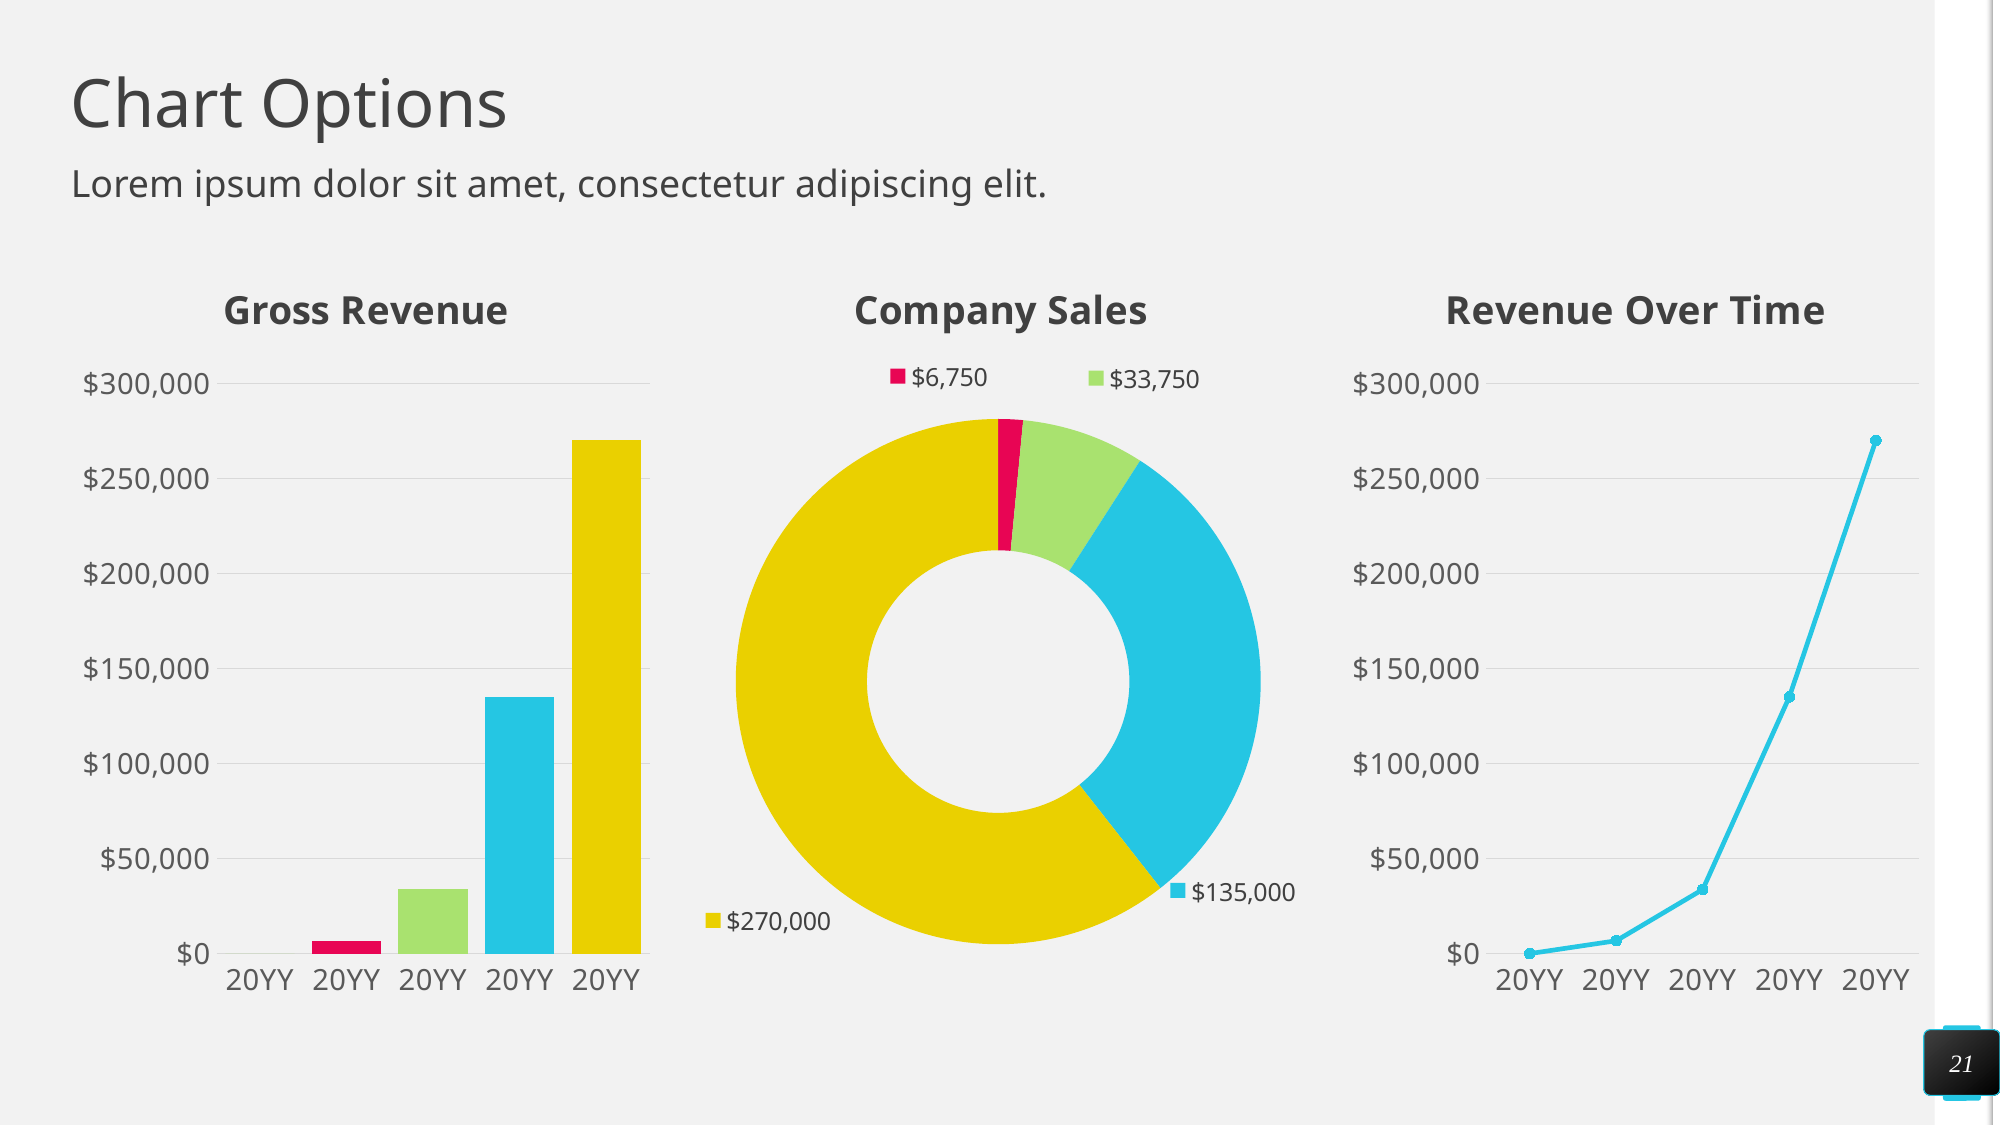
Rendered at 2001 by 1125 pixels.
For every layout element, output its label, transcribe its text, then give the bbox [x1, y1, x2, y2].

chart [705, 247, 1297, 1016]
chart [1340, 247, 1931, 1016]
list Lorem ipsum dolor sit amet, consectetur adipiscing elit. [70, 165, 1931, 225]
title Chart Options [70, 70, 1932, 142]
chart [70, 247, 662, 1016]
slide_number 21 [1923, 1029, 2000, 1096]
